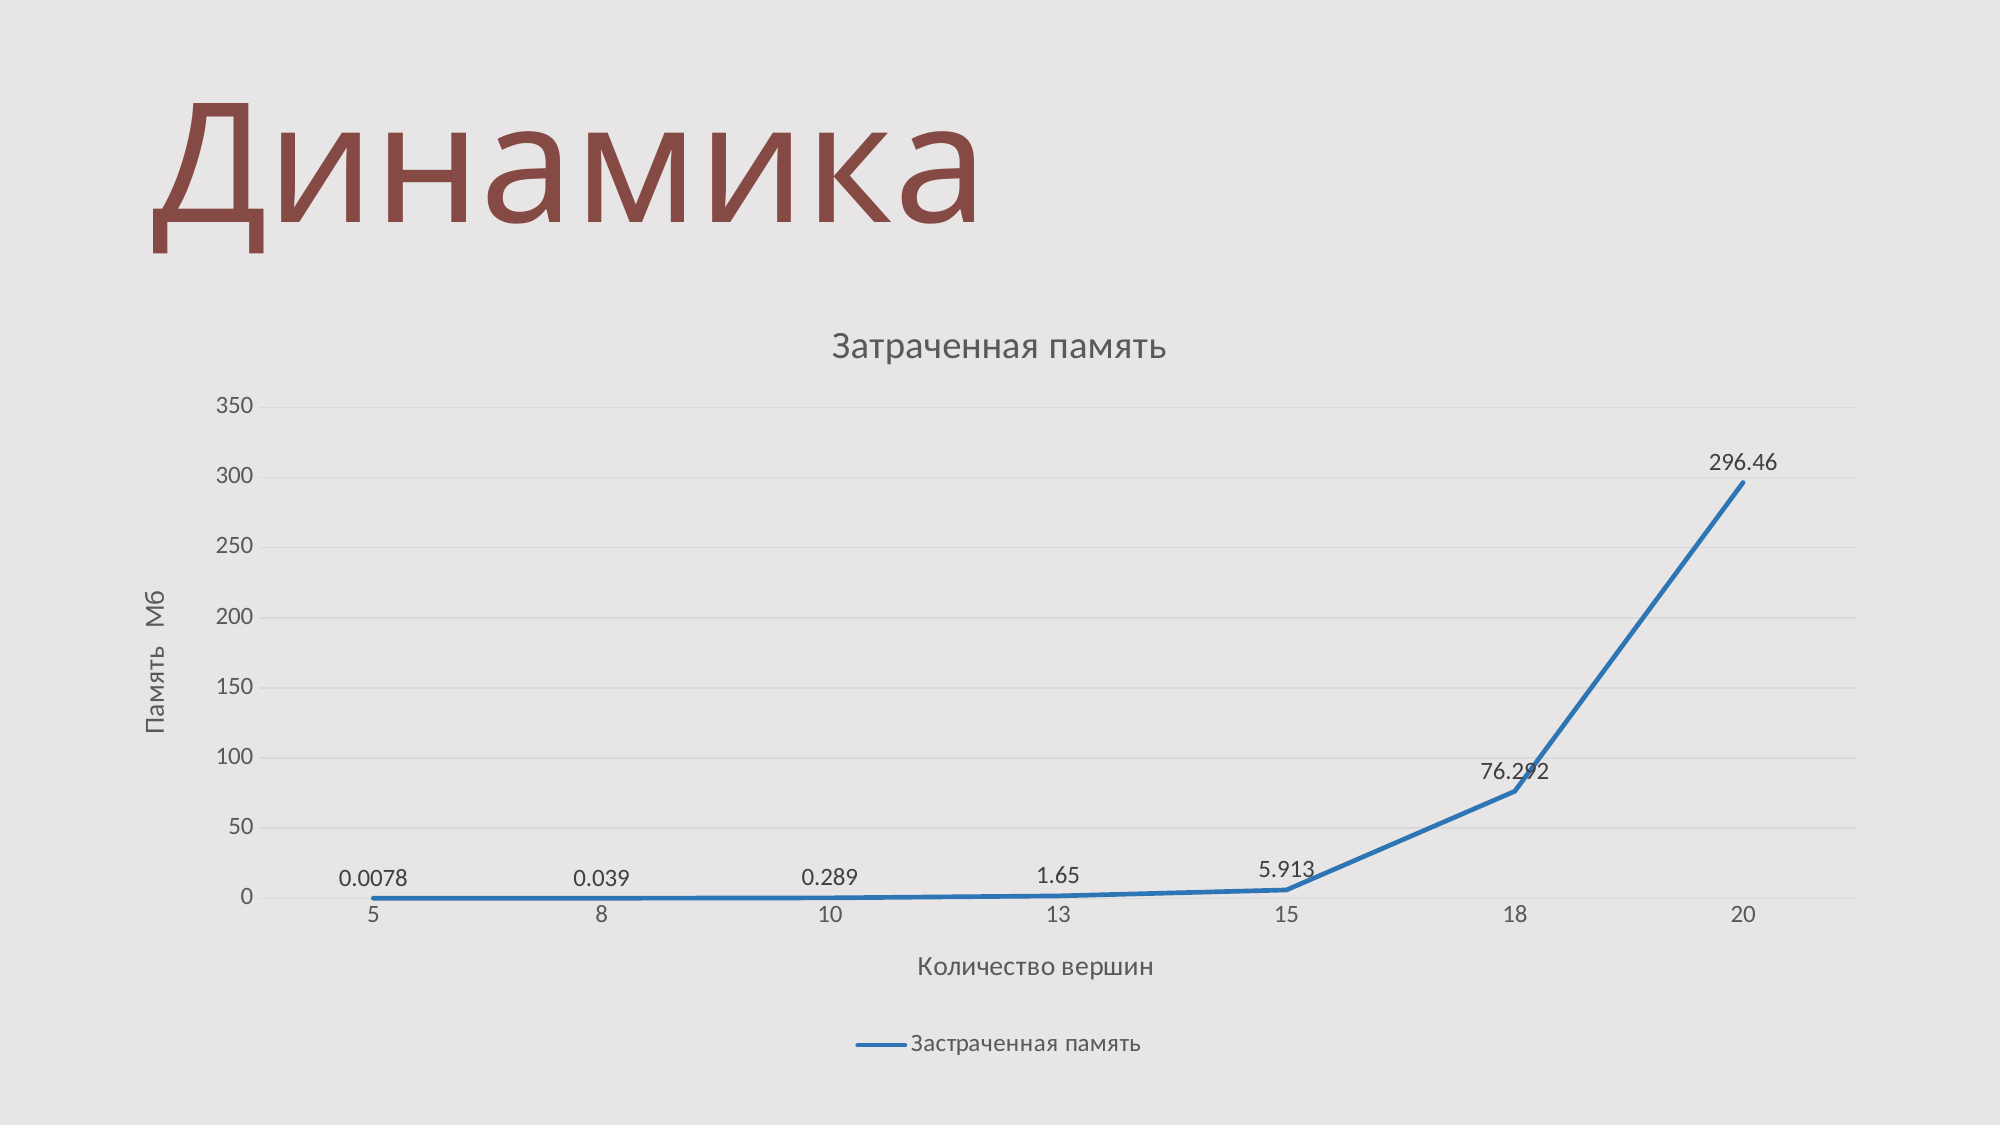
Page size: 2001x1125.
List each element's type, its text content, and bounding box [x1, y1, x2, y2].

chart [106, 293, 1893, 1064]
title Динамика [137, 59, 1863, 278]
